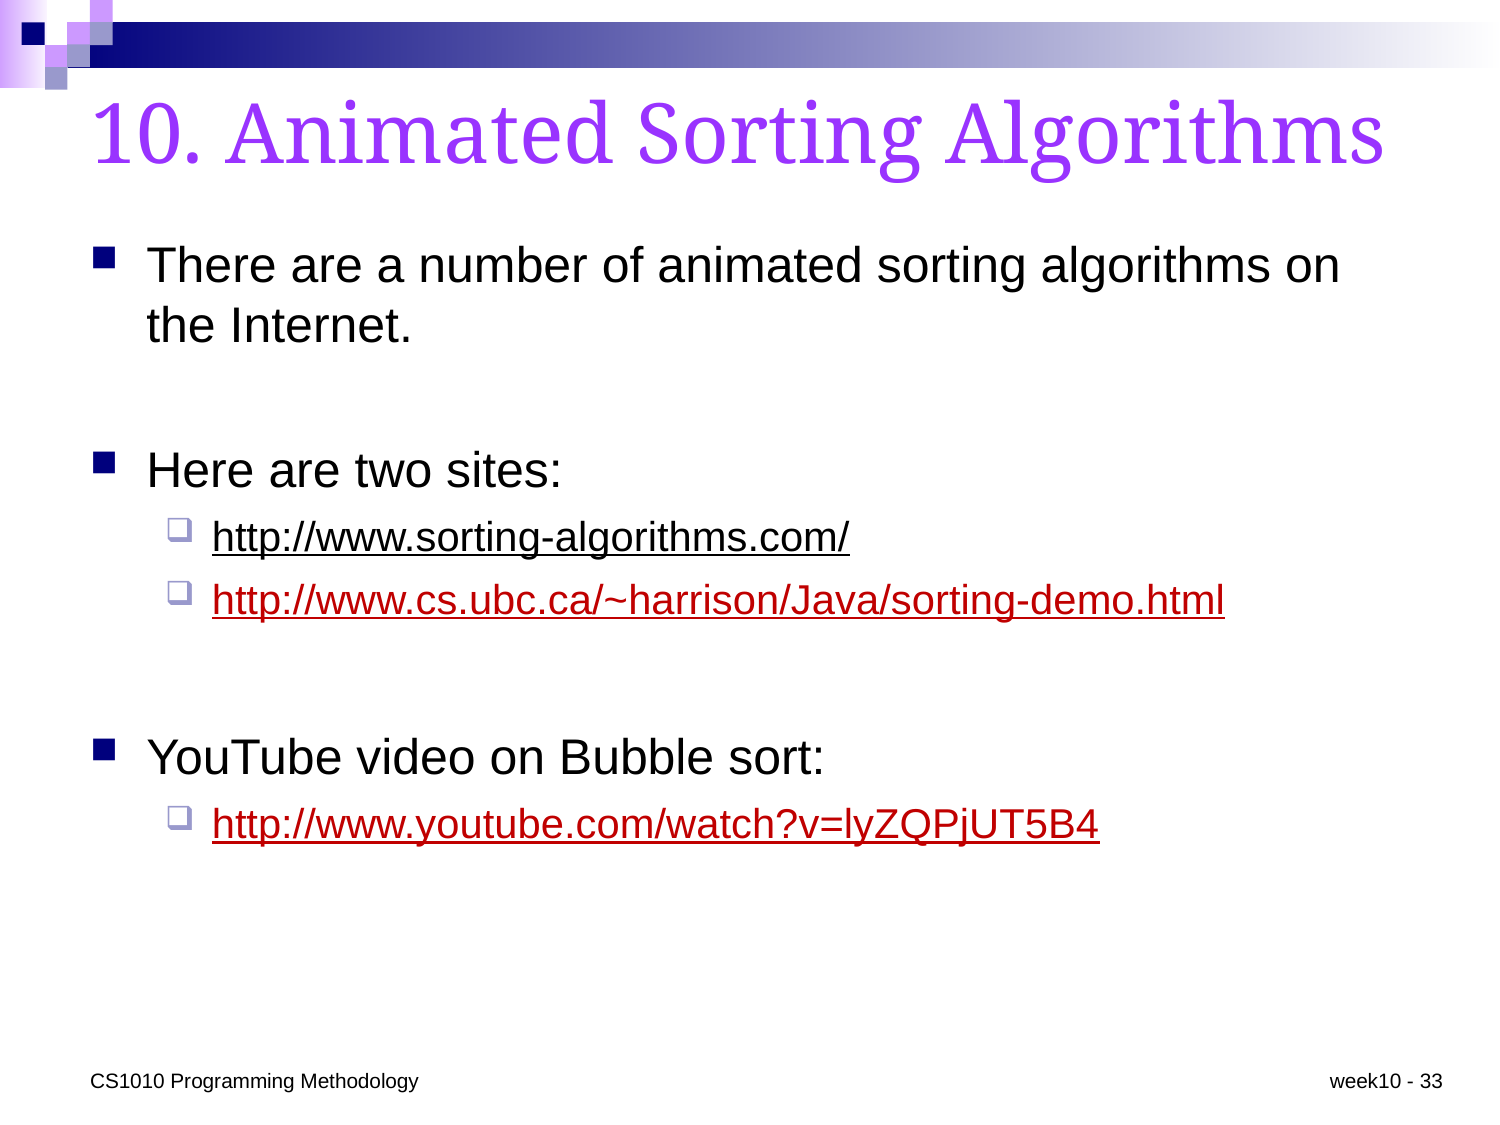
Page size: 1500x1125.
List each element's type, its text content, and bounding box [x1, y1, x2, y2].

footer CS1010 Programming Methodology [74, 432, 439, 1101]
title 10. Animated Sorting Algorithms [74, 63, 1426, 197]
text_box week10 - 33 [1243, 1060, 1458, 1100]
list There are a number of animated sorting algorithms on the Internet. Here are two sites: http://www.sorting-algorithms.com/ http://www.cs.ubc.ca/~harrison/Java/sorting-demo.html YouTube video on Bubble sort: http://www.youtube.com/watch?v=lyZQPjUT5B4 [74, 224, 1426, 963]
